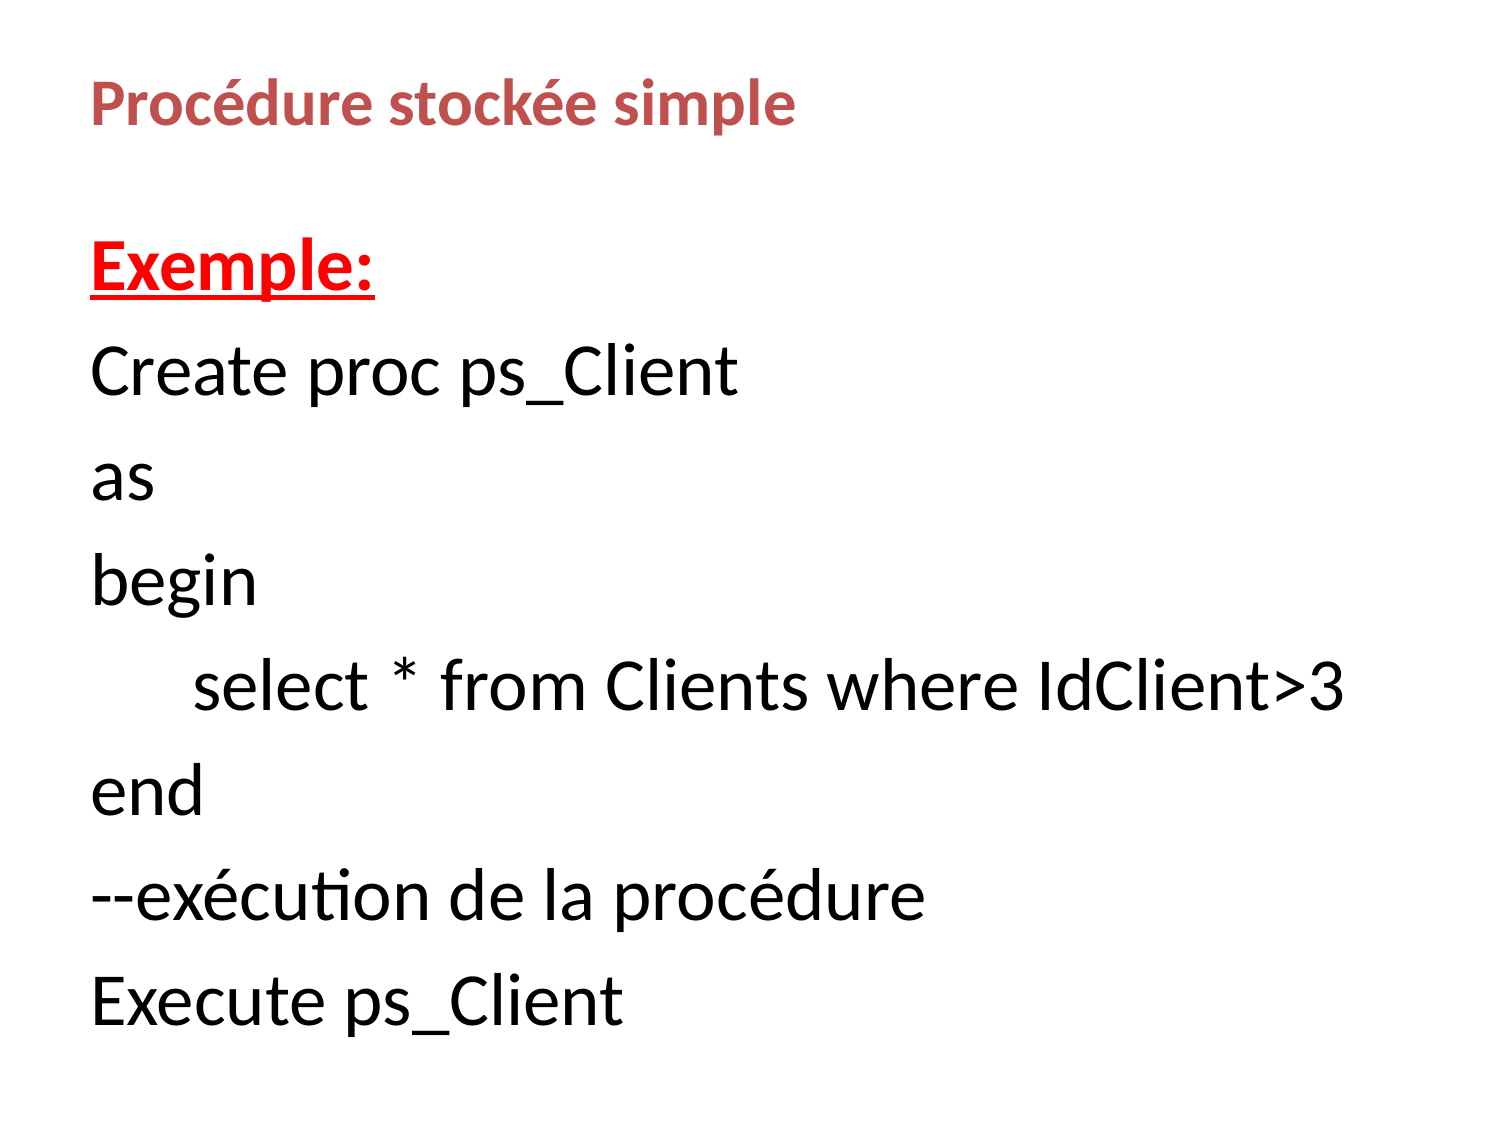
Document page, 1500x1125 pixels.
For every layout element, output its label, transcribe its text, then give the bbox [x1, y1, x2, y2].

title Procédure stockée simple [75, 45, 1425, 208]
list Exemple: Create proc ps_Client as begin select * from Clients where IdClient>3 end --exécution de la procédure Execute ps_Client [75, 208, 1425, 1059]
